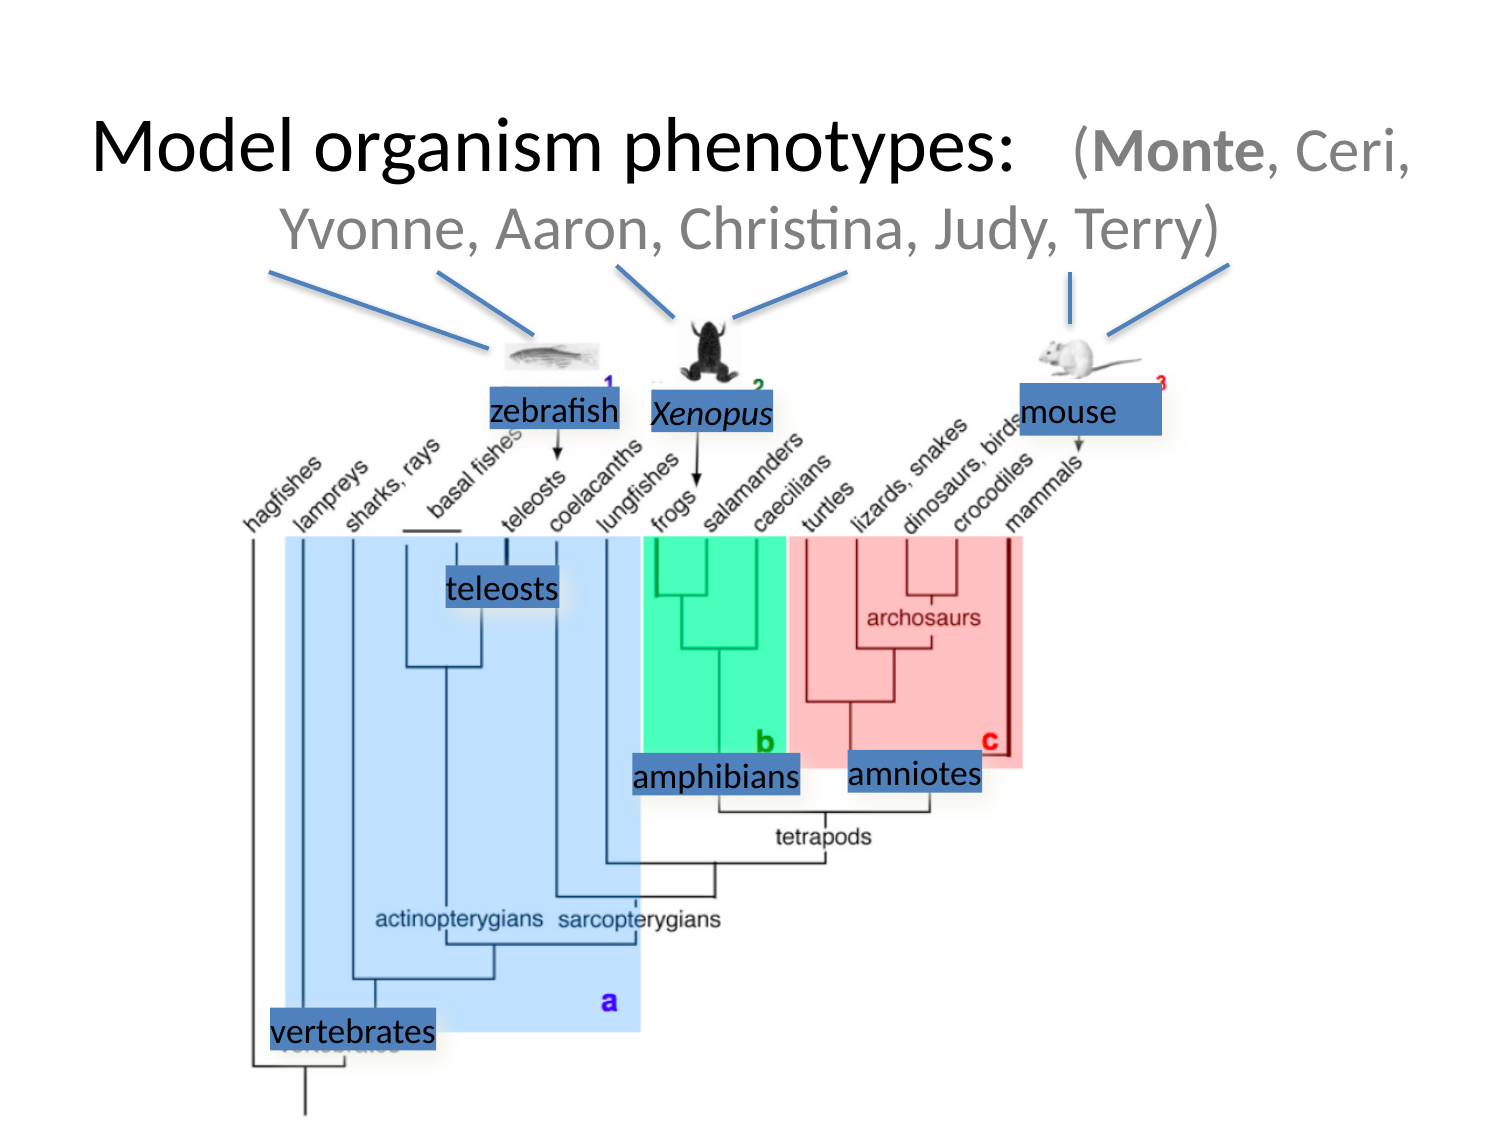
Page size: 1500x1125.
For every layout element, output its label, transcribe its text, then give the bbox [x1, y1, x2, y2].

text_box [732, 271, 848, 319]
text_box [437, 271, 534, 336]
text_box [211, 317, 1177, 1125]
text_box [1106, 264, 1230, 336]
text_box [616, 265, 675, 319]
title Model organism phenotypes: (Monte, Ceri, Yvonne, Aaron, Christina, Judy, Terry) [42, 84, 1461, 272]
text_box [268, 271, 489, 349]
